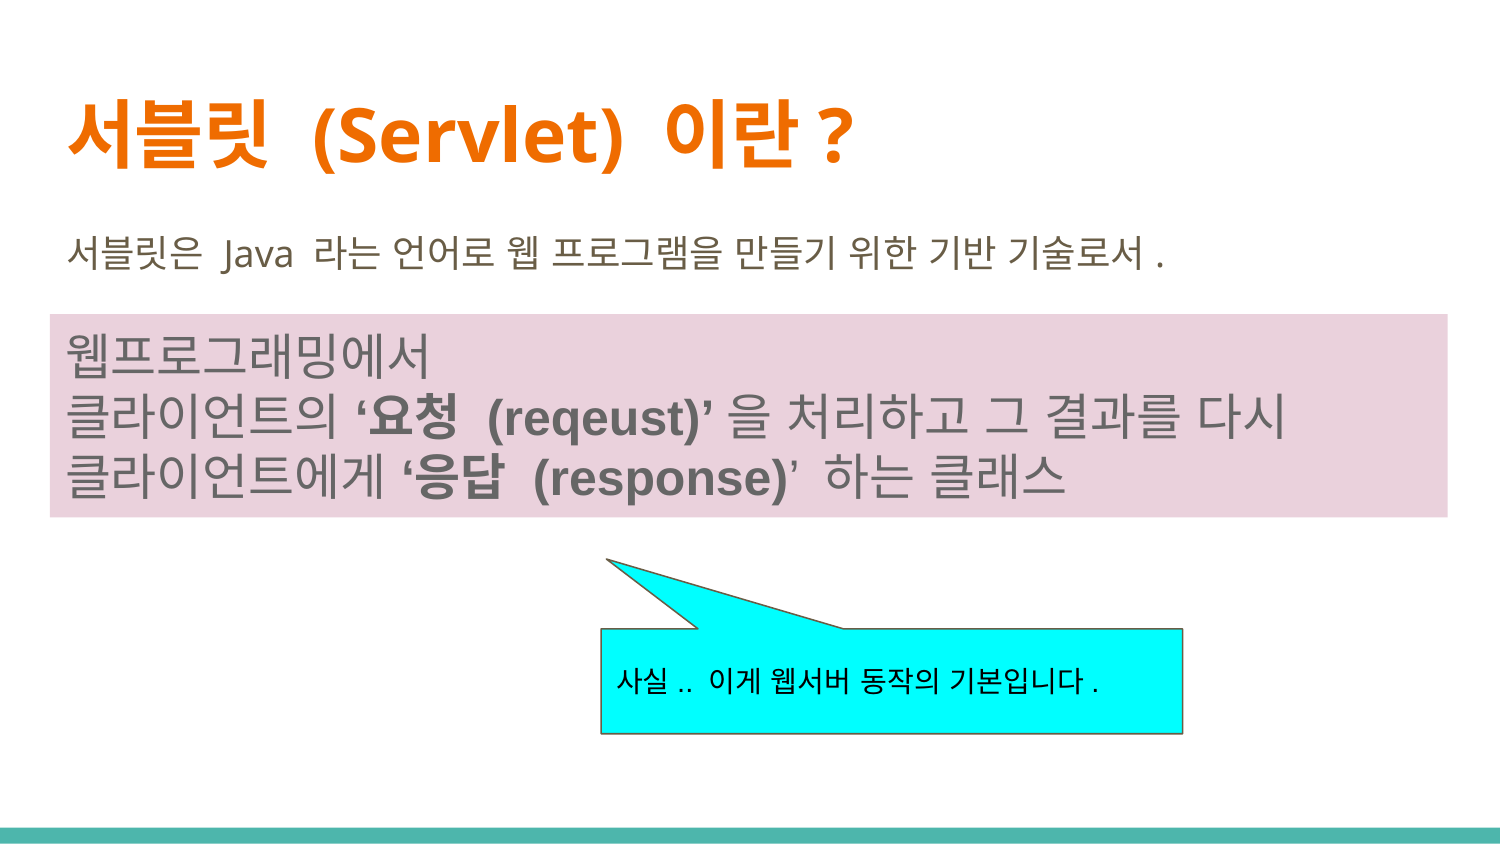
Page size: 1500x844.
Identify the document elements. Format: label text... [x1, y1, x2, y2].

title 서블릿 (Servlet) 이란? [51, 72, 1449, 189]
text_box 웹프로그래밍에서 클라이언트의 ‘요청 (reqeust)’을 처리하고 그 결과를 다시 클라이언트에게 ‘응답 (response)’ 하는 클래스 [49, 314, 1448, 518]
list 서블릿은 Java 라는 언어로 웹 프로그램을 만들기 위한 기반 기술로서. [51, 207, 1449, 350]
text_box 사실.. 이게 웹서버 동작의 기본입니다. [601, 559, 1183, 734]
